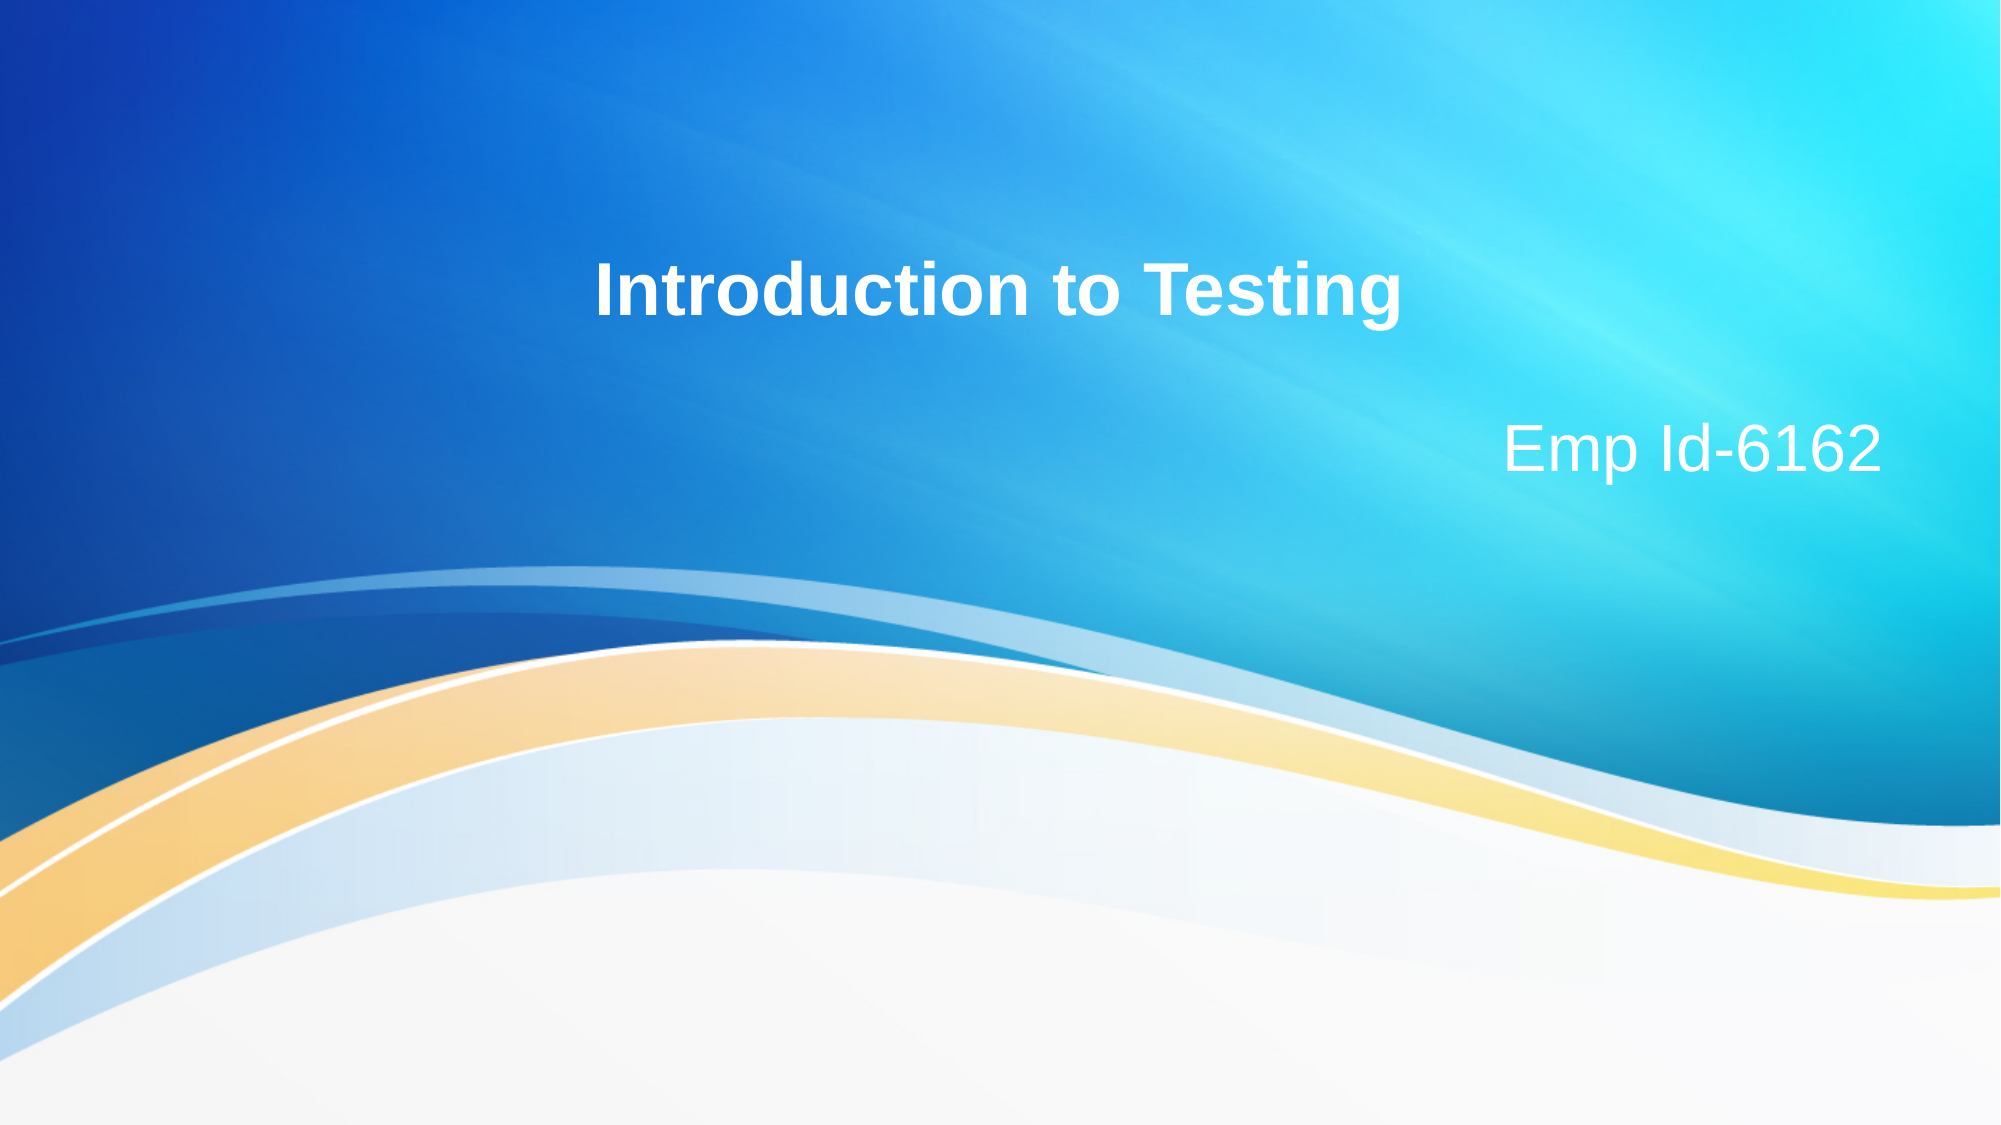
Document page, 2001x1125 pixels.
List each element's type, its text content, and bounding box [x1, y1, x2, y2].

picture [0, 0, 2001, 1125]
title Introduction to Testing [102, 196, 1898, 375]
subtitle Emp Id-6162 [102, 397, 1900, 686]
